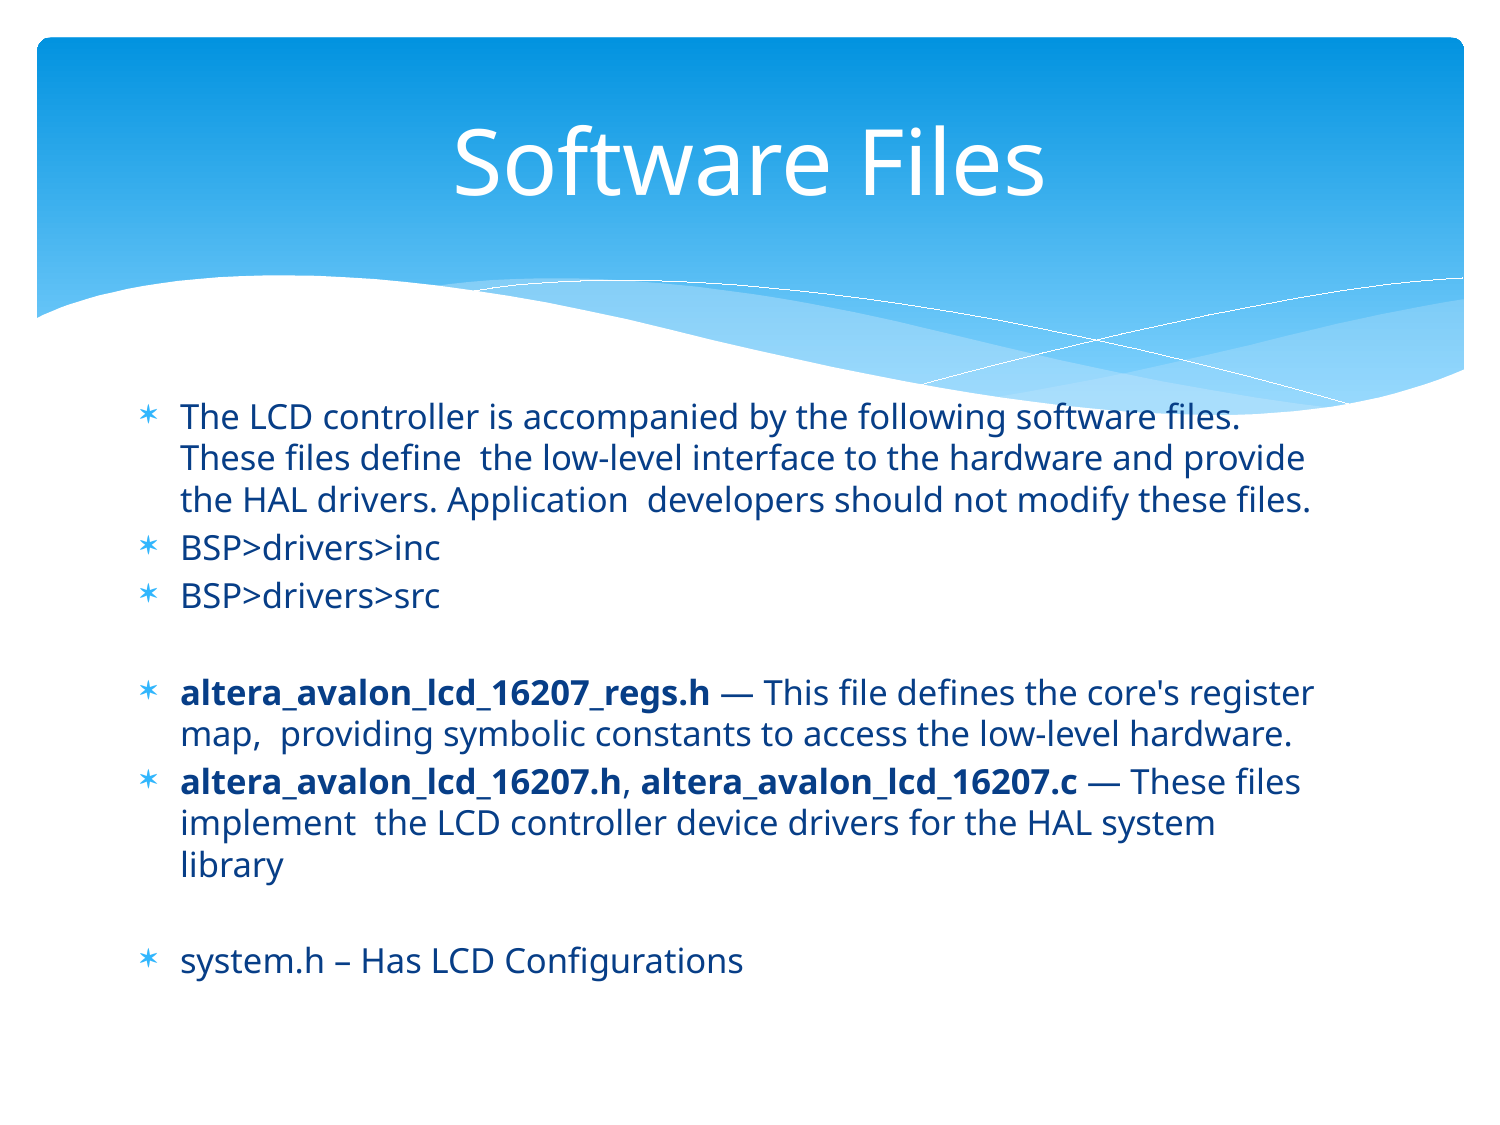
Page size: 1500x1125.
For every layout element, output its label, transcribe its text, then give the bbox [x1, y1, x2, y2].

list The LCD controller is accompanied by the following software files. These files define the low-level interface to the hardware and provide the HAL drivers. Application developers should not modify these files. BSP>drivers>inc BSP>drivers>src altera_avalon_lcd_16207_regs.h — This file defines the core's register map, providing symbolic constants to access the low-level hardware. altera_avalon_lcd_16207.h, altera_avalon_lcd_16207.c — These files implement the LCD controller device drivers for the HAL system library system.h – Has LCD Configurations [125, 387, 1341, 1055]
title Software Files [75, 55, 1425, 261]
